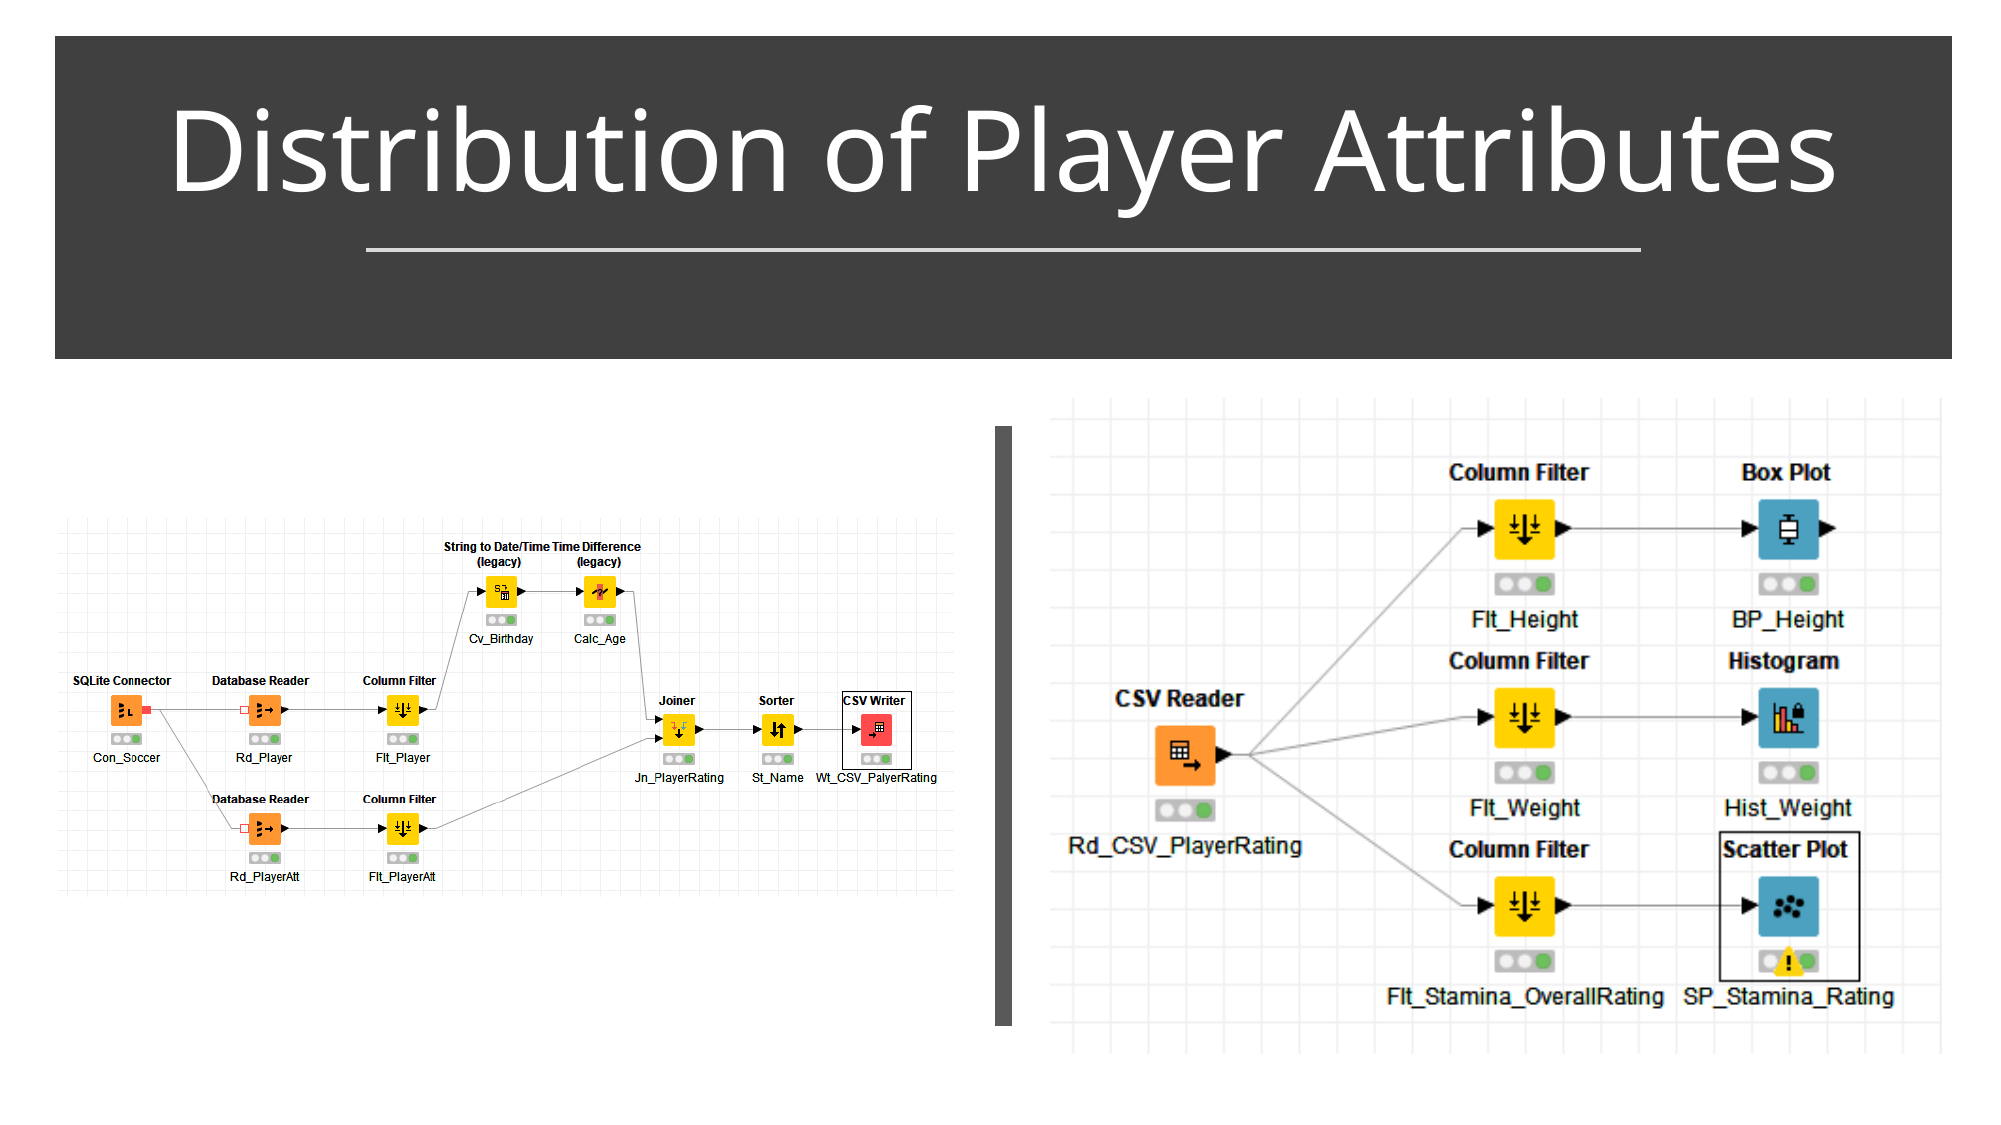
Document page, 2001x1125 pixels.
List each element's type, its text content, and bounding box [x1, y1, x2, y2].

title Distribution of Player Attributes [89, 71, 1917, 224]
text_box [64, 45, 1942, 350]
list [58, 518, 954, 897]
picture [1050, 398, 1942, 1054]
